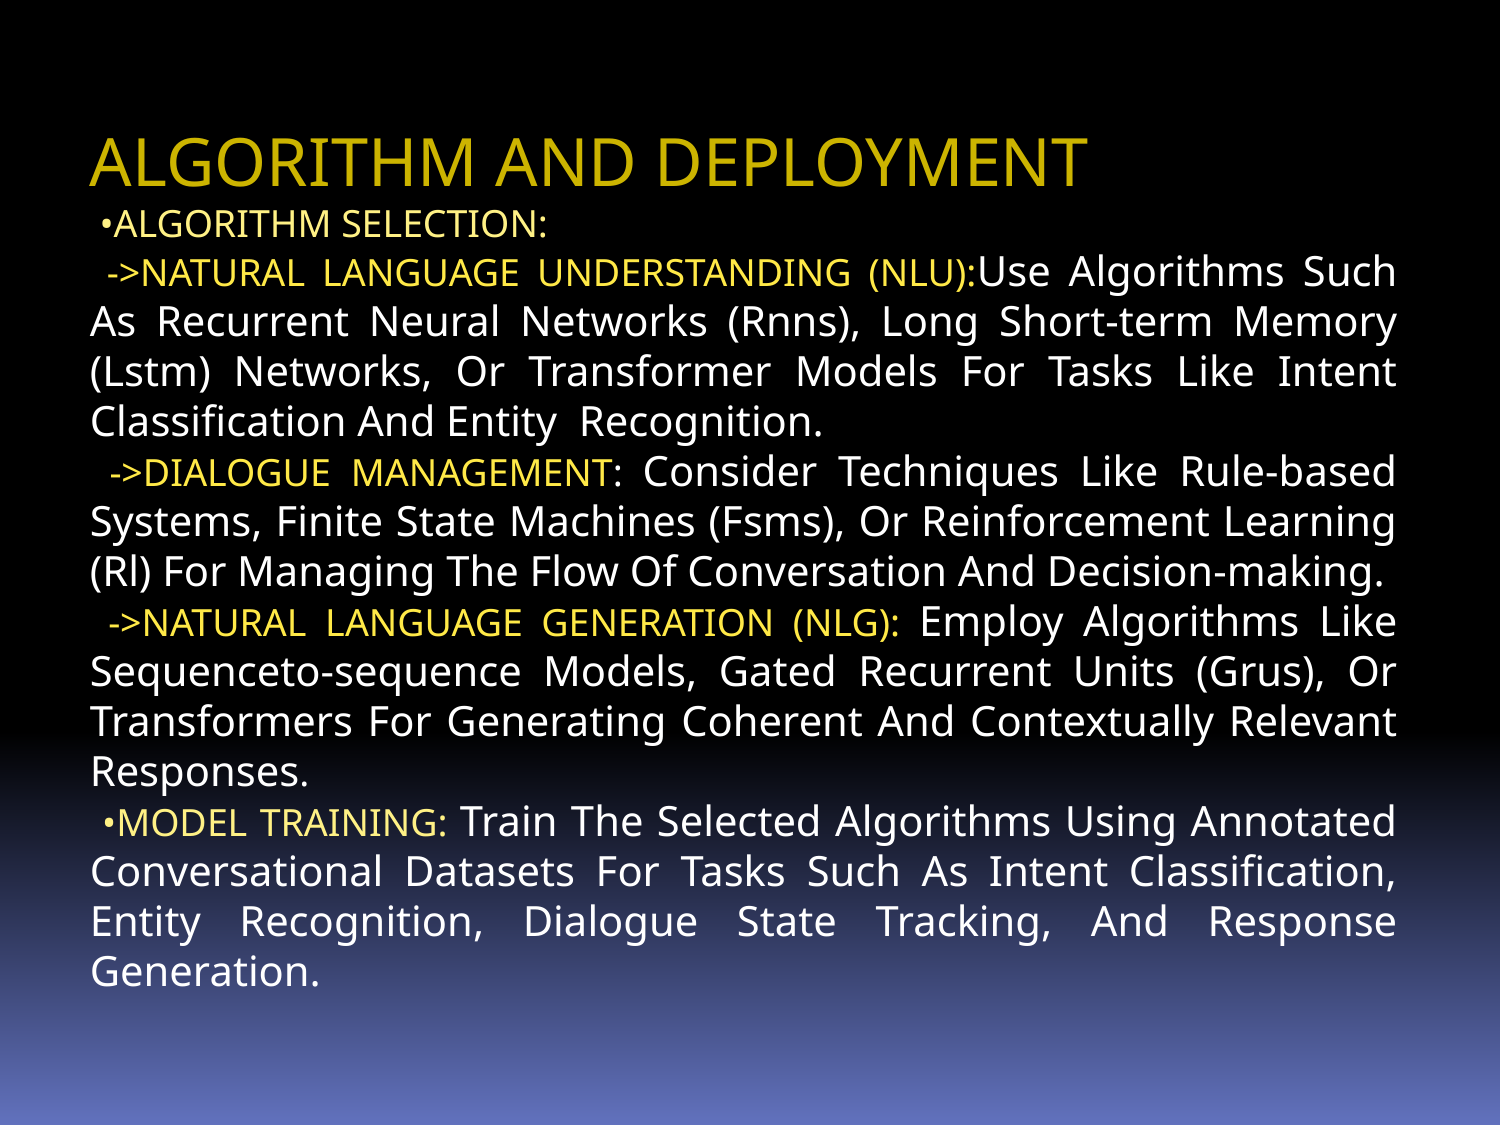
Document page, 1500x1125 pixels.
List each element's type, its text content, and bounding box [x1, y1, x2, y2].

text_box ALGORITHM AND DEPLOYMENT •ALGORITHM SELECTION: ->NATURAL LANGUAGE UNDERSTANDING (NLU):Use Algorithms Such As Recurrent Neural Networks (Rnns), Long Short-term Memory (Lstm) Networks, Or Transformer Models For Tasks Like Intent Classification And Entity Recognition. ->DIALOGUE MANAGEMENT: Consider Techniques Like Rule-based Systems, Finite State Machines (Fsms), Or Reinforcement Learning (Rl) For Managing The Flow Of Conversation And Decision-making. ->NATURAL LANGUAGE GENERATION (NLG): Employ Algorithms Like Sequenceto-sequence Models, Gated Recurrent Units (Grus), Or Transformers For Generating Coherent And Contextually Relevant Responses. •MODEL TRAINING: Train The Selected Algorithms Using Annotated Conversational Datasets For Tasks Such As Intent Classification, Entity Recognition, Dialogue State Tracking, And Response Generation. [74, 112, 1413, 1003]
